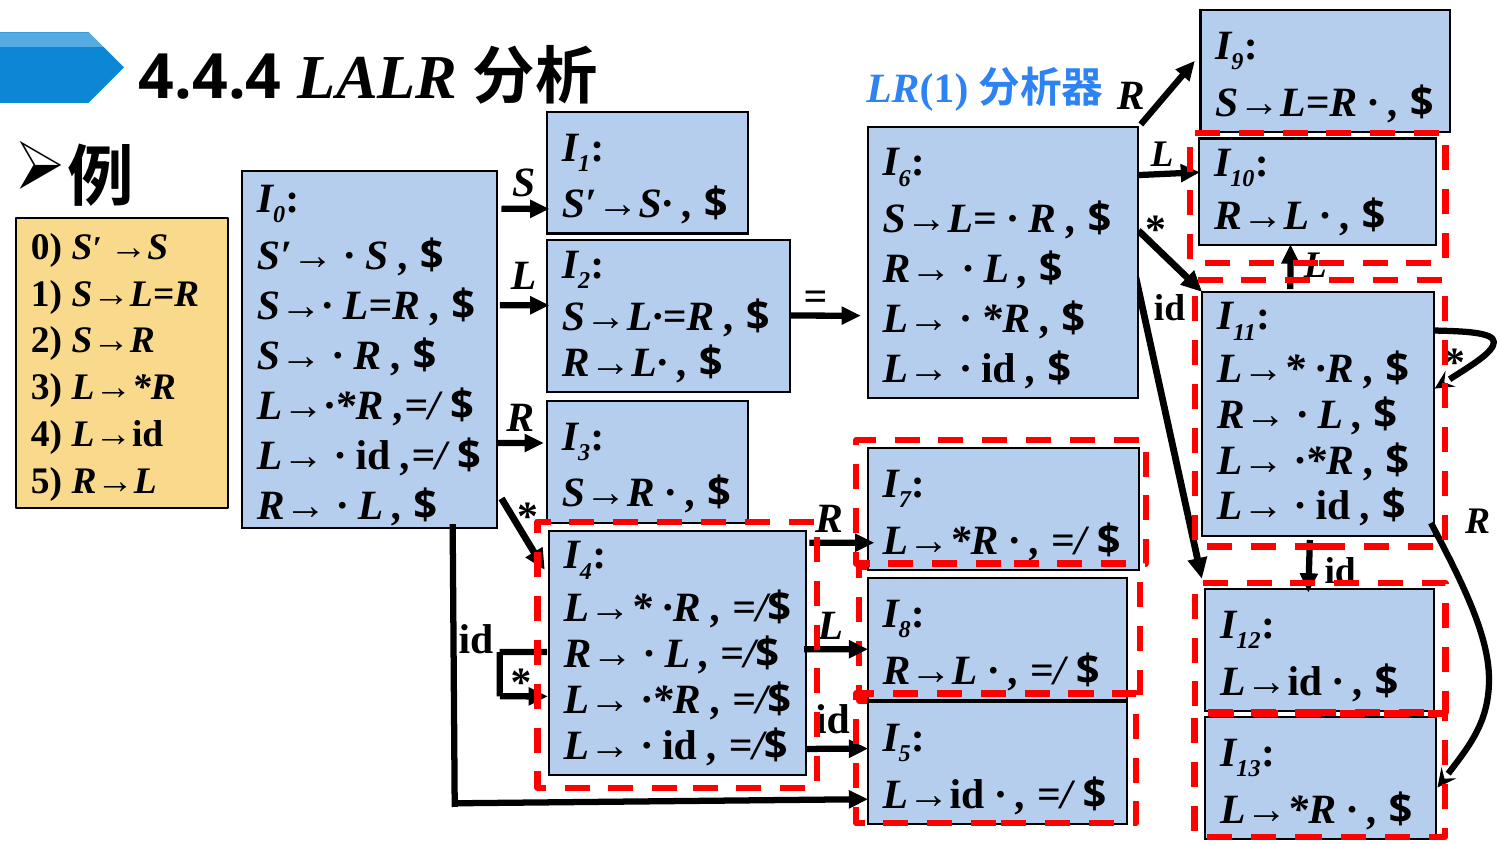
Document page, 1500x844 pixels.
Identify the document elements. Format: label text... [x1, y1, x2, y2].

title 4.4.4 LALR分析 [123, 43, 236, 103]
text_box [241, 10, 1500, 834]
text_box 0) S′ →S 1) S→L=R 2) S→R 3) L→*R 4) L→id 5) R→L [16, 217, 228, 508]
text_box 例 [0, 133, 149, 221]
